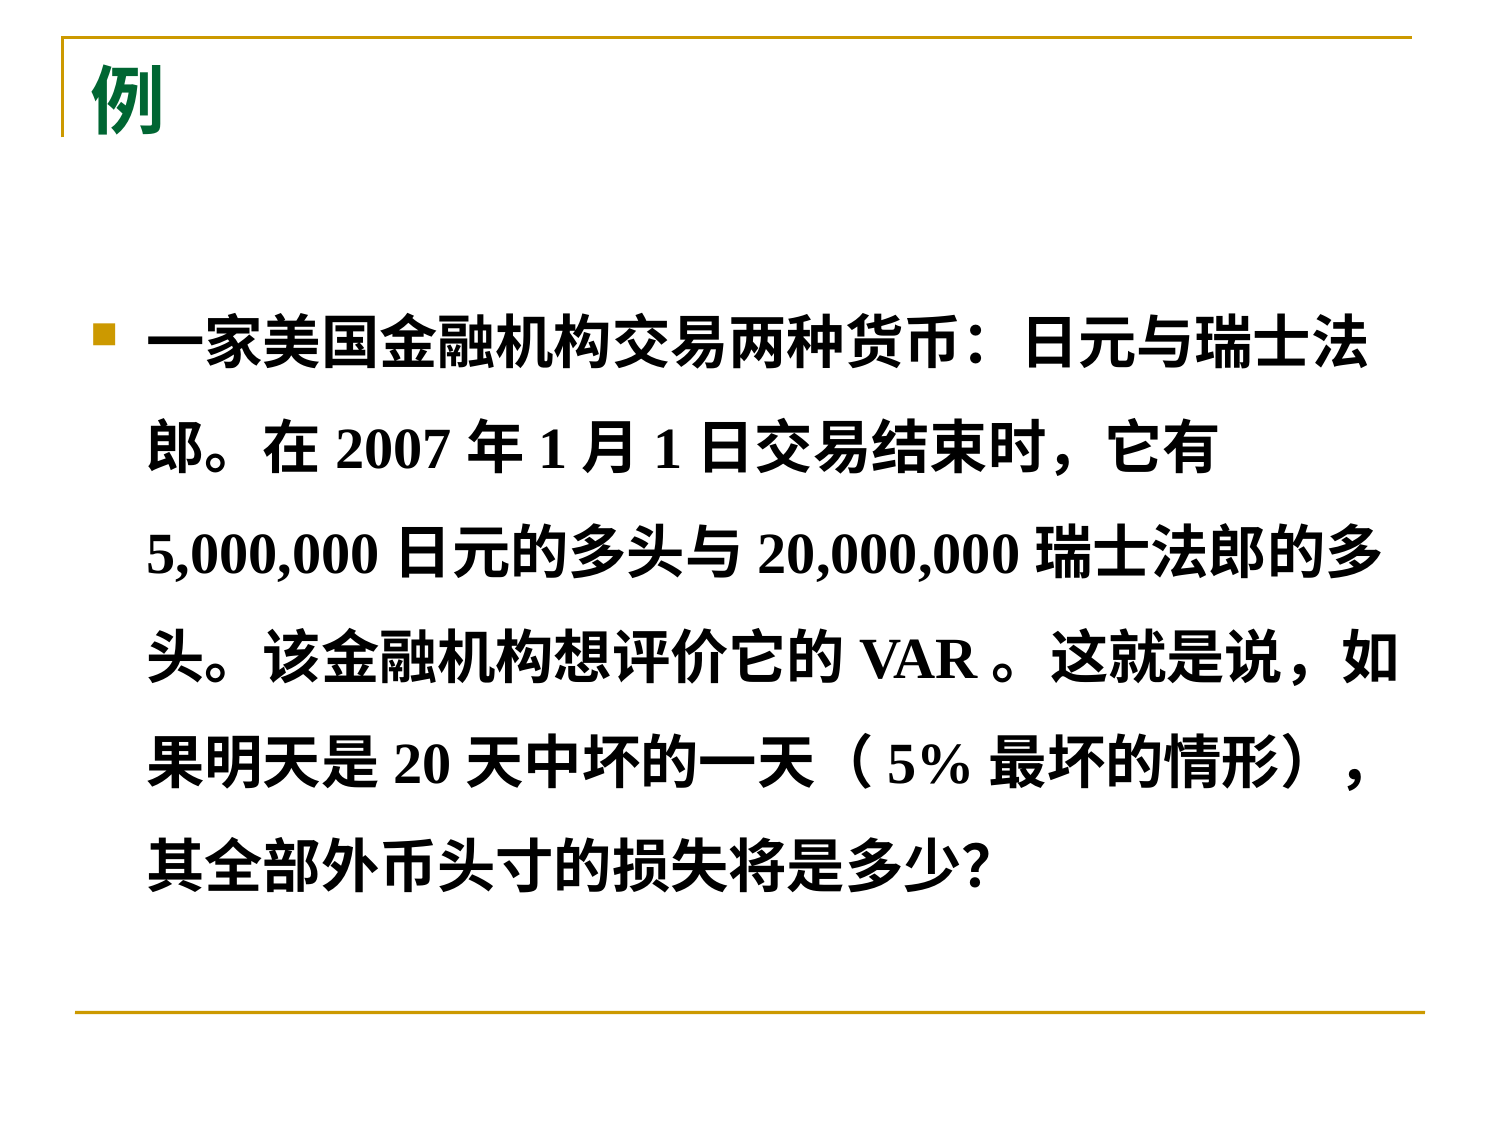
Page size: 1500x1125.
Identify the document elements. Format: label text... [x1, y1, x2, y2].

title 例 [74, 45, 1426, 233]
list 一家美国金融机构交易两种货币：日元与瑞士法郎。在2007年1月1日交易结束时，它有5,000,000日元的多头与20,000,000瑞士法郎的多头。该金融机构想评价它的VAR。这就是说，如果明天是20天中坏的一天（5%最坏的情形），其全部外币头寸的损失将是多少？ [74, 262, 1426, 1006]
